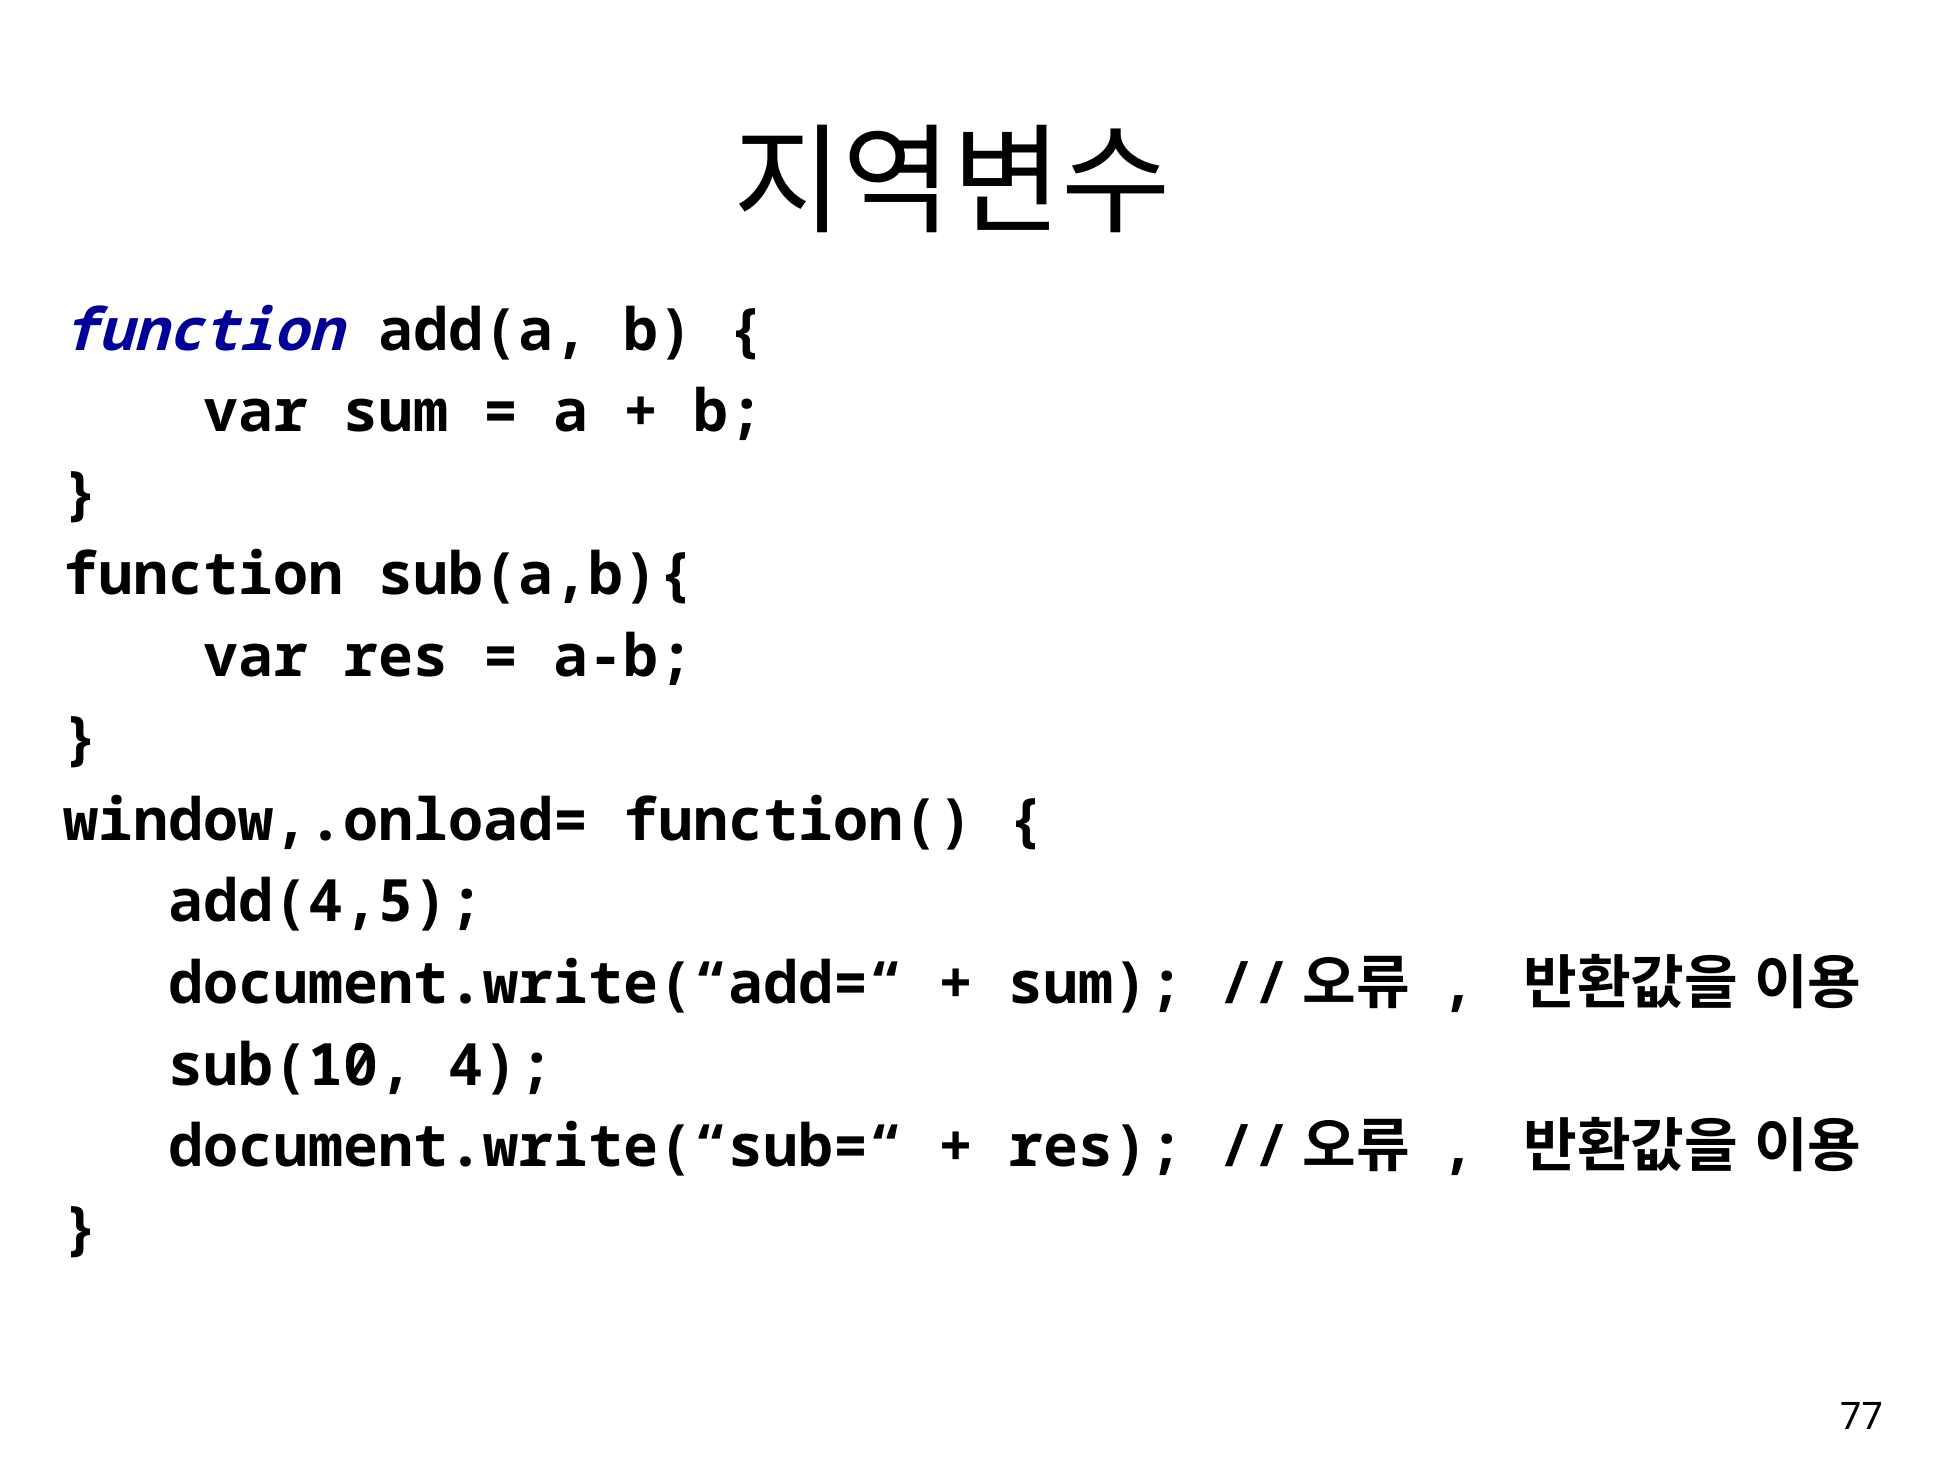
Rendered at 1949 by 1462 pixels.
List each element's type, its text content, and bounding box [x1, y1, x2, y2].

slide_number 77 [1496, 1372, 1899, 1462]
list function add(a, b) { var sum = a + b; } function sub(a,b){ var res = a-b; } window,.onload= function() { add(4,5); document.write(“add=“ + sum); //오류 , 반환값을 이용 sub(10, 4); document.write(“sub=“ + res); //오류 , 반환값을 이용 } [48, 284, 1897, 1343]
title 지역변수 [156, 92, 1749, 255]
